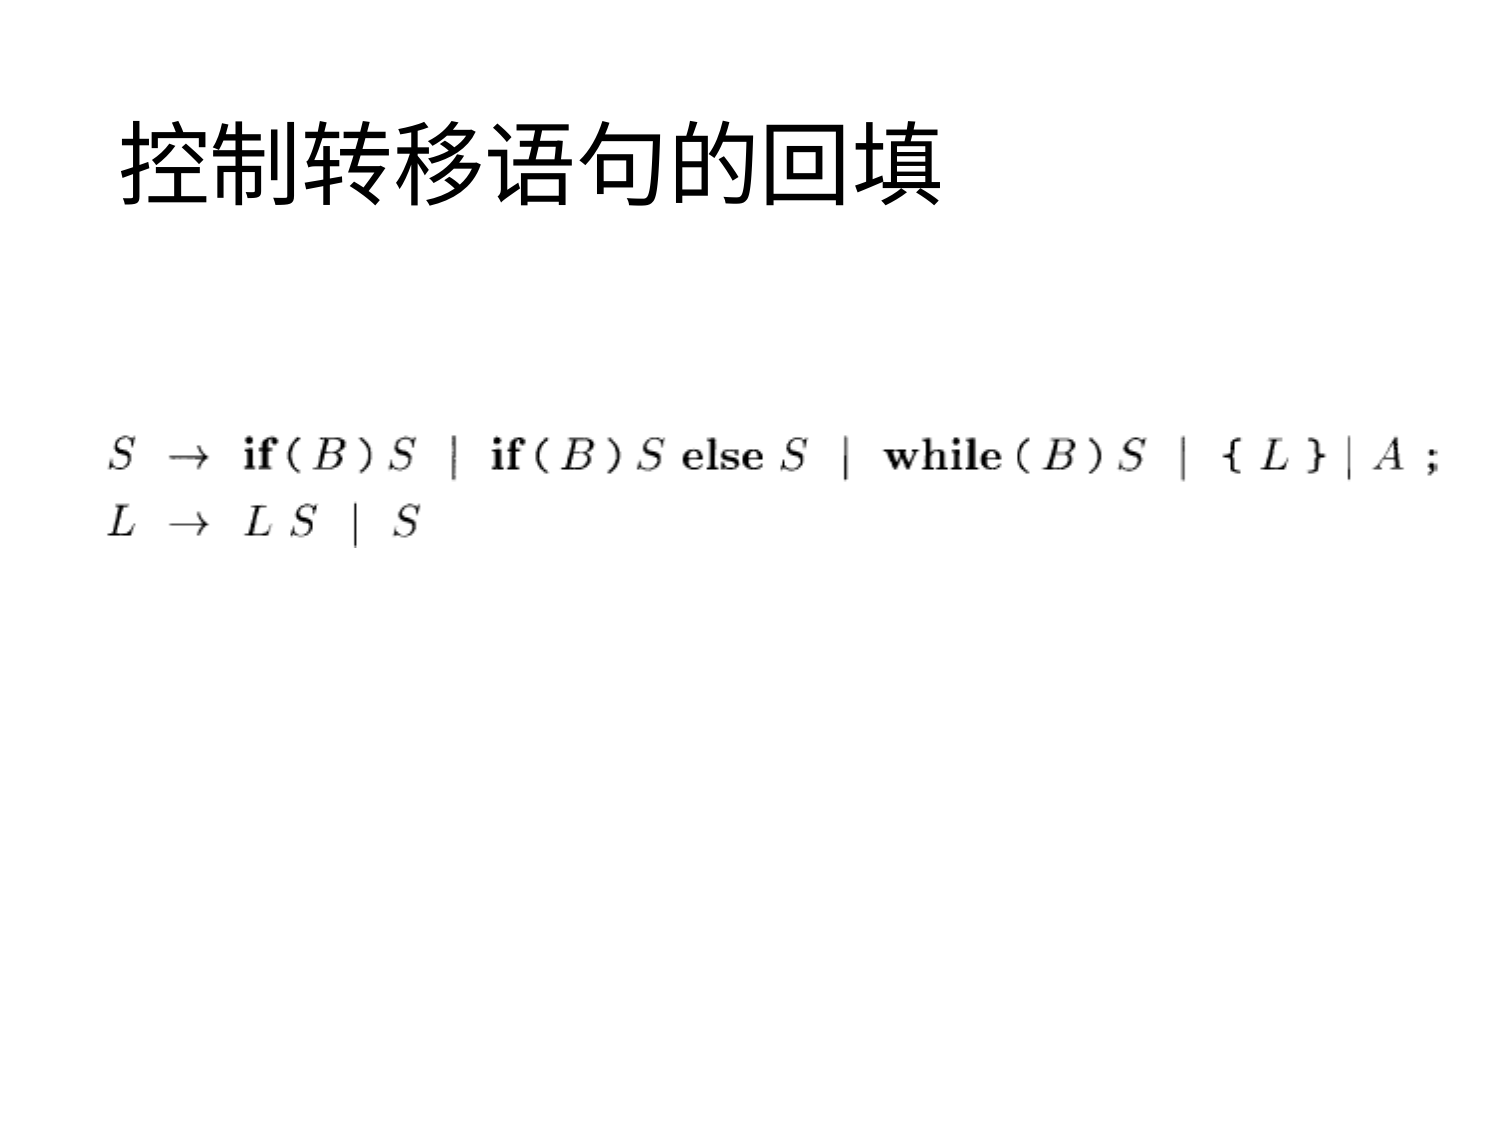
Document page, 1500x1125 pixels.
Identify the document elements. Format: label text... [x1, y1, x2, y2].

picture [82, 420, 1468, 548]
title 控制转移语句的回填 [103, 59, 1397, 278]
